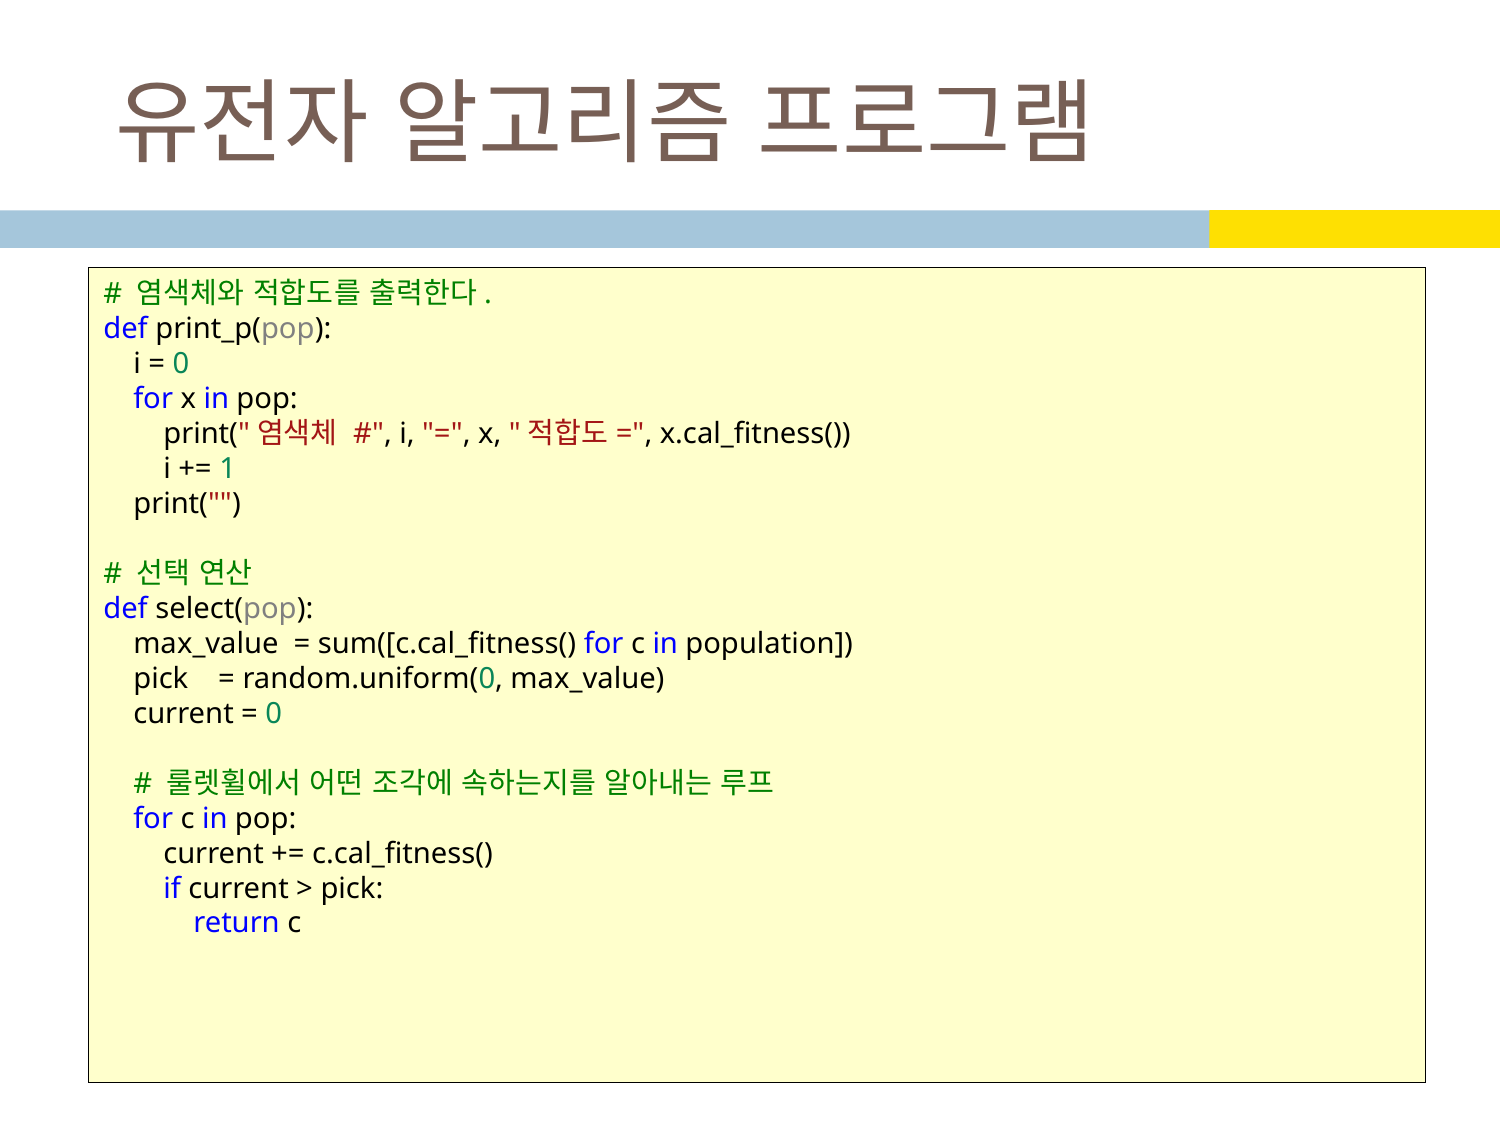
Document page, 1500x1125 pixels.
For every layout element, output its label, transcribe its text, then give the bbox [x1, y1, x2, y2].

list # 염색체와 적합도를 출력한다. def print_p(pop): i = 0 for x in pop: print("염색체 #", i, "=", x, "적합도=", x.cal_fitness()) i += 1 print("") # 선택 연산 def select(pop): max_value = sum([c.cal_fitness() for c in population]) pick = random.uniform(0, max_value) current = 0 # 룰렛휠에서 어떤 조각에 속하는지를 알아내는 루프 for c in pop: current += c.cal_fitness() if current > pick: return c [88, 267, 1426, 1083]
title 유전자 알고리즘 프로그램 [100, 37, 1438, 200]
